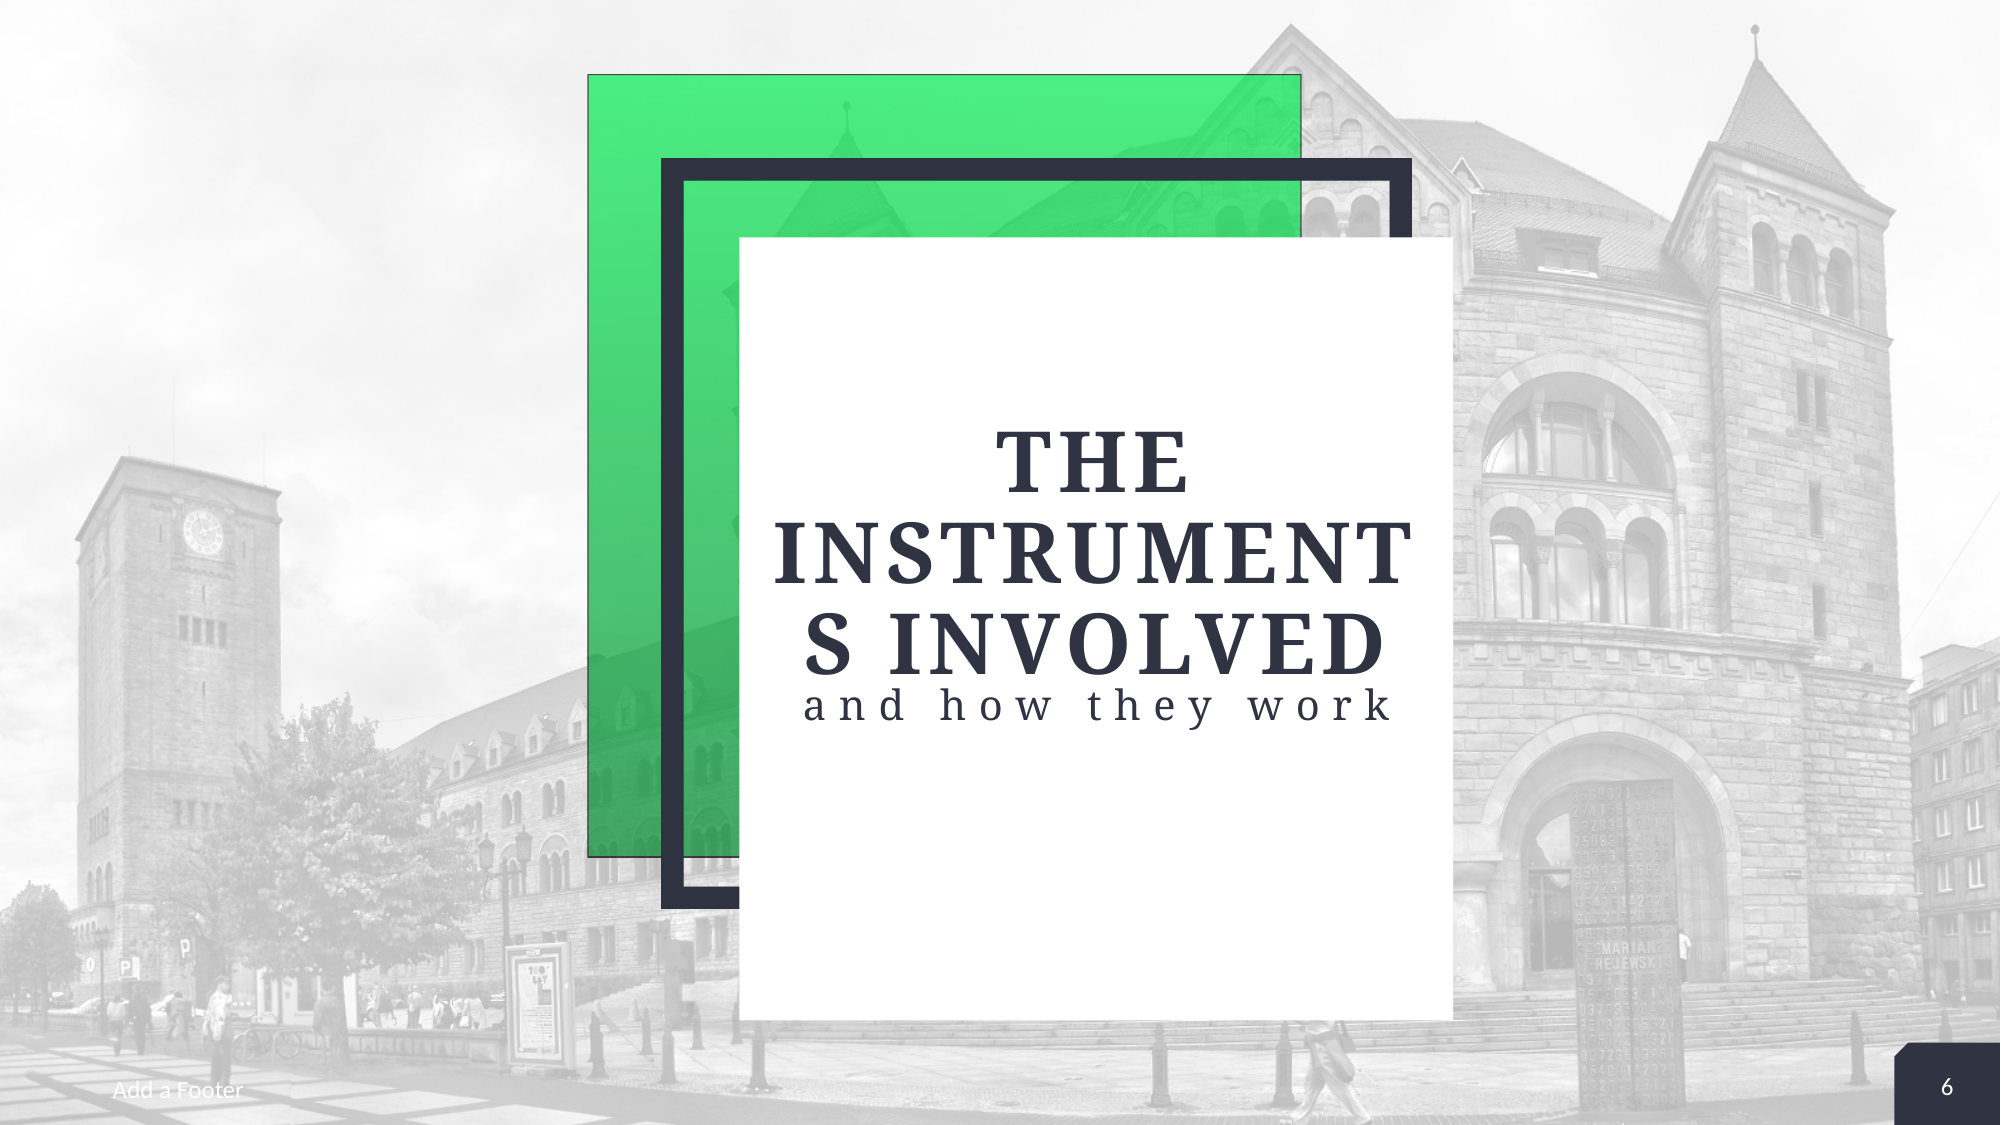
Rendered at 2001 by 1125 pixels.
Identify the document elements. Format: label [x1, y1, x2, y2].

picture [0, 0, 2000, 1125]
text_box [587, 73, 1454, 1021]
